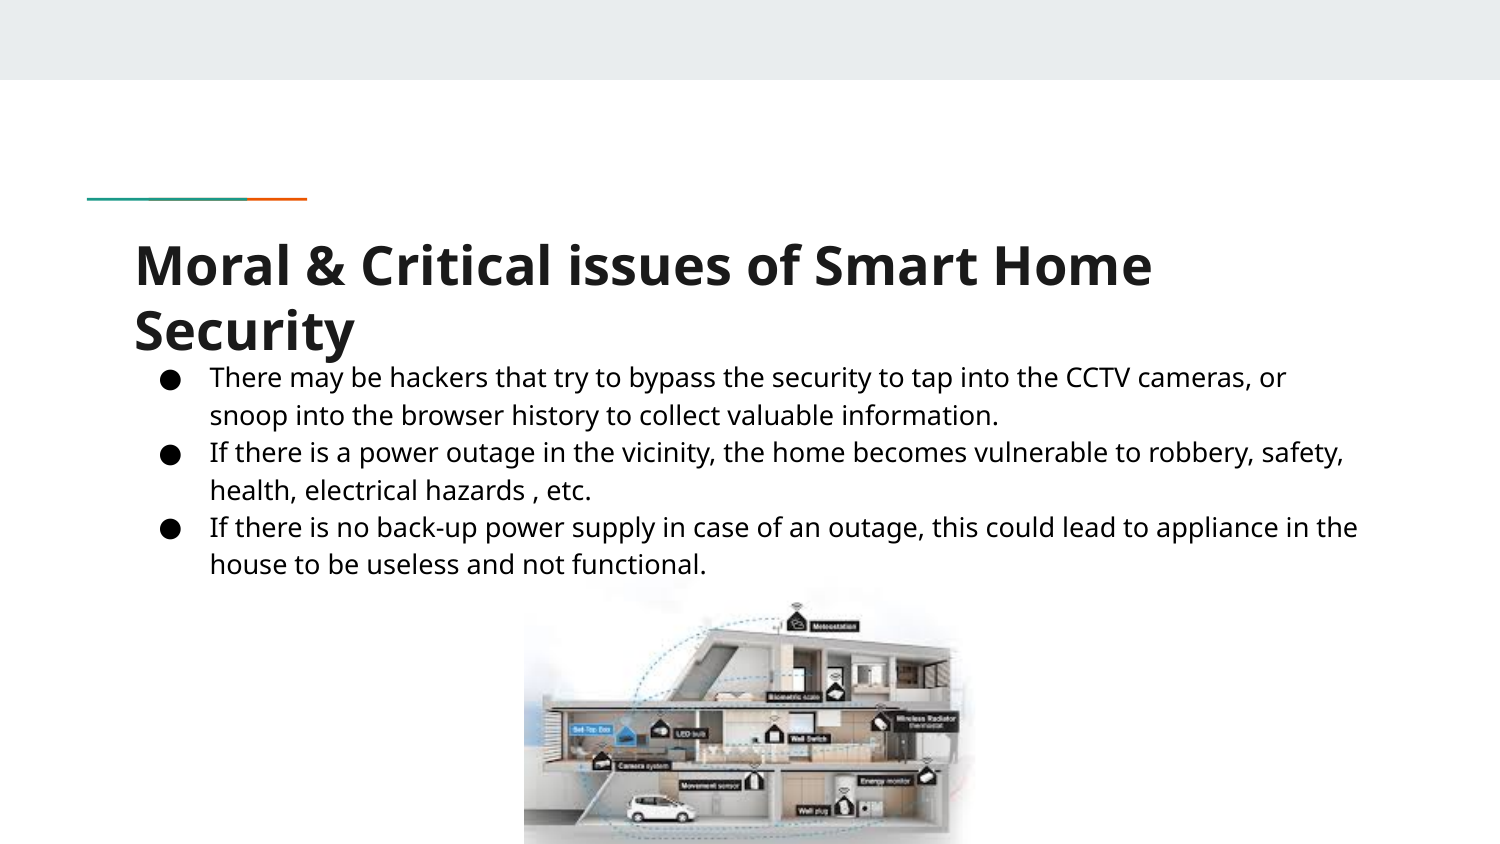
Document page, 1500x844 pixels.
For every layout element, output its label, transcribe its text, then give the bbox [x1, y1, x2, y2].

title Moral & Critical issues of Smart Home Security [119, 216, 1381, 305]
list There may be hackers that try to bypass the security to tap into the CCTV cameras, or snoop into the browser history to collect valuable information. If there is a power outage in the vicinity, the home becomes vulnerable to robbery, safety, health, electrical hazards , etc. If there is no back-up power supply in case of an outage, this could lead to appliance in the house to be useless and not functional. [119, 341, 1381, 712]
picture [524, 576, 977, 844]
